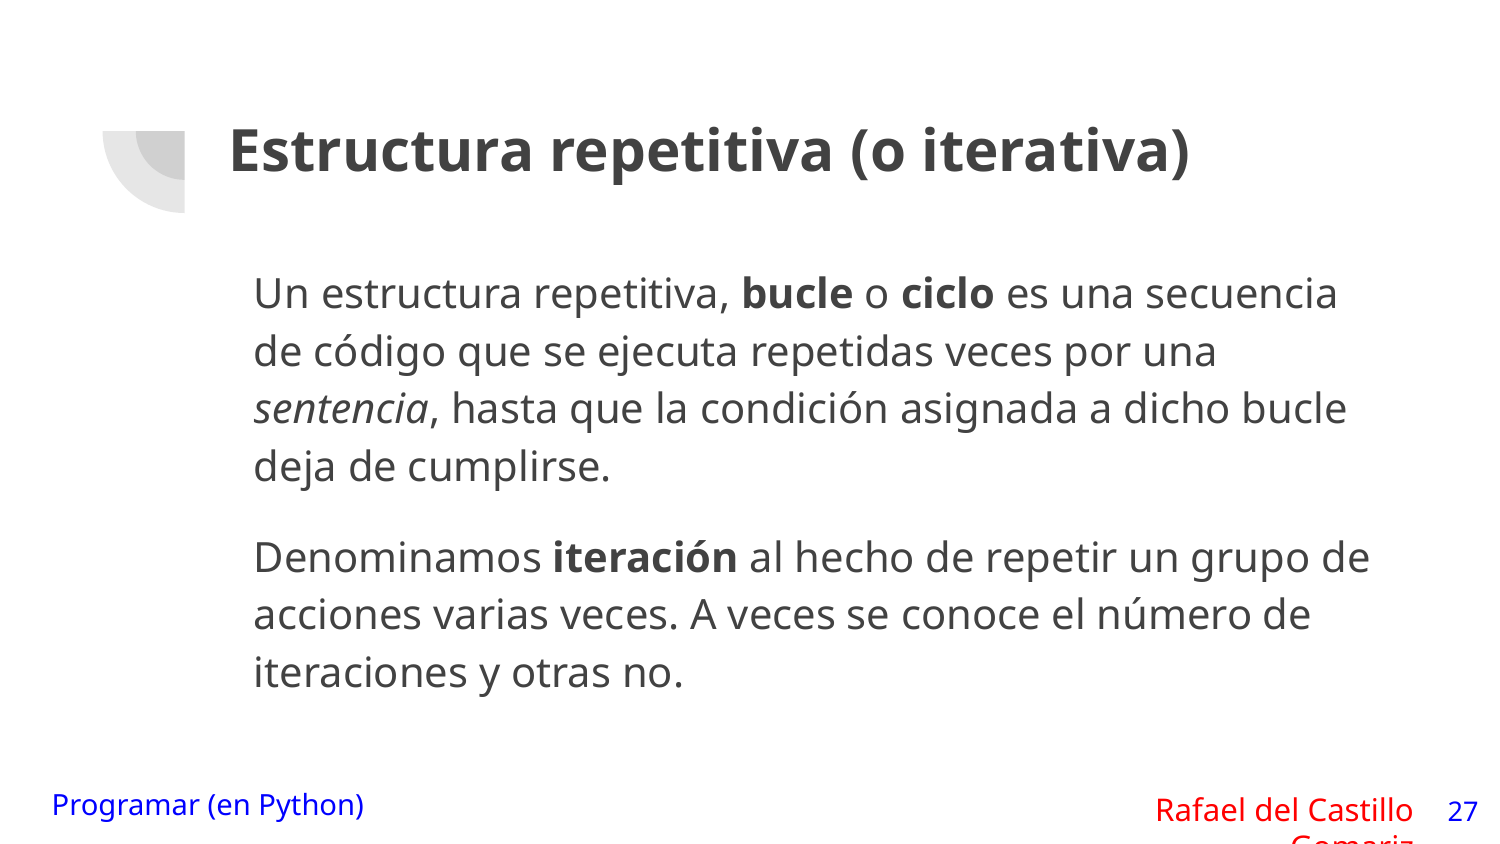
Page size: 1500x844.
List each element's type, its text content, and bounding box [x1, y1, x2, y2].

list Un estructura repetitiva, bucle o ciclo es una secuencia de código que se ejecuta repetidas veces por una sentencia, hasta que la condición asignada a dicho bucle deja de cumplirse. Denominamos iteración al hecho de repetir un grupo de acciones varias veces. A veces se conoce el número de iteraciones y otras no. [238, 244, 1393, 769]
title Estructura repetitiva (o iterativa) [213, 98, 1368, 263]
